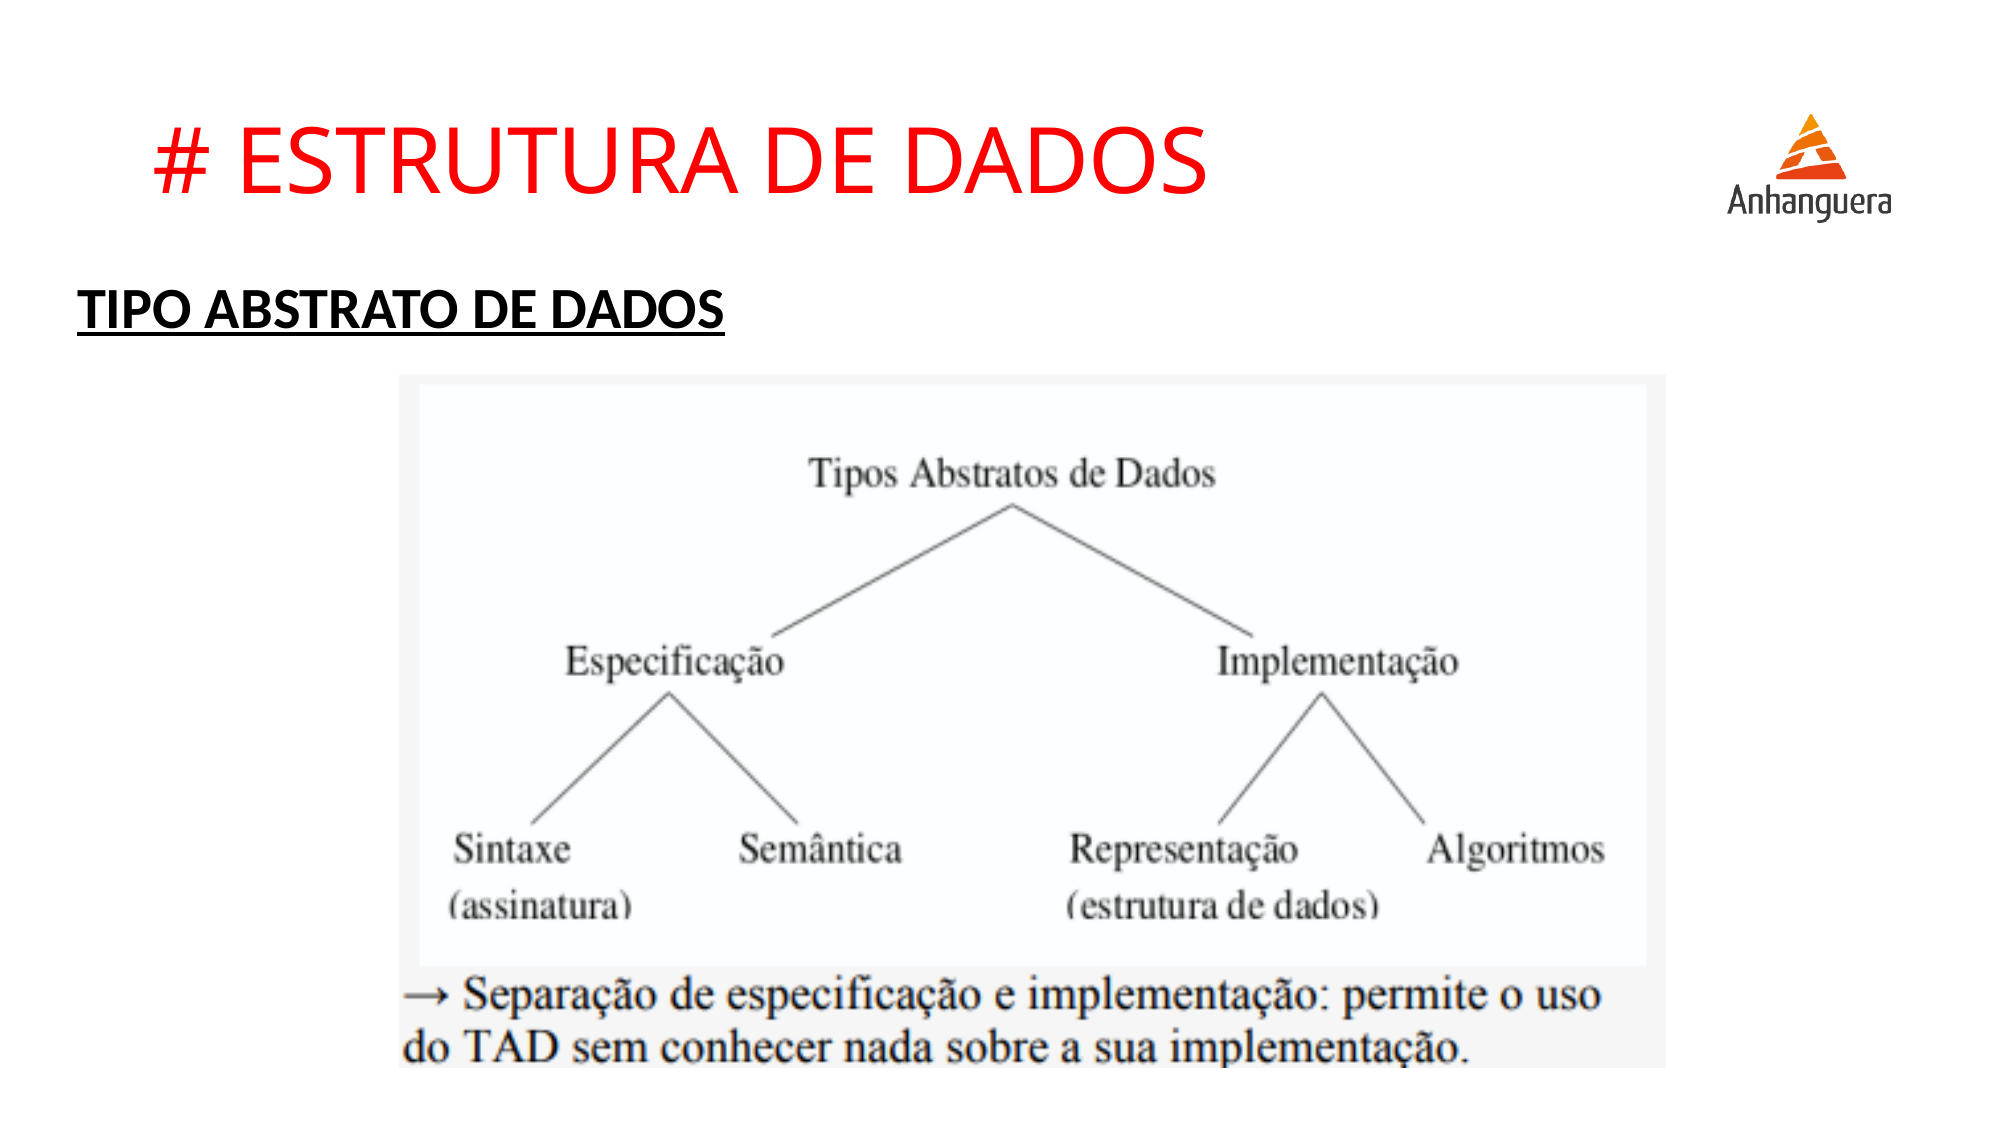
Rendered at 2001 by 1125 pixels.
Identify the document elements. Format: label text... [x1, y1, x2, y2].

picture [399, 374, 1666, 1068]
text_box TIPO ABSTRATO DE DADOS [62, 262, 1063, 348]
picture [1727, 114, 1891, 224]
title # ESTRUTURA DE DADOS [150, 100, 1350, 291]
